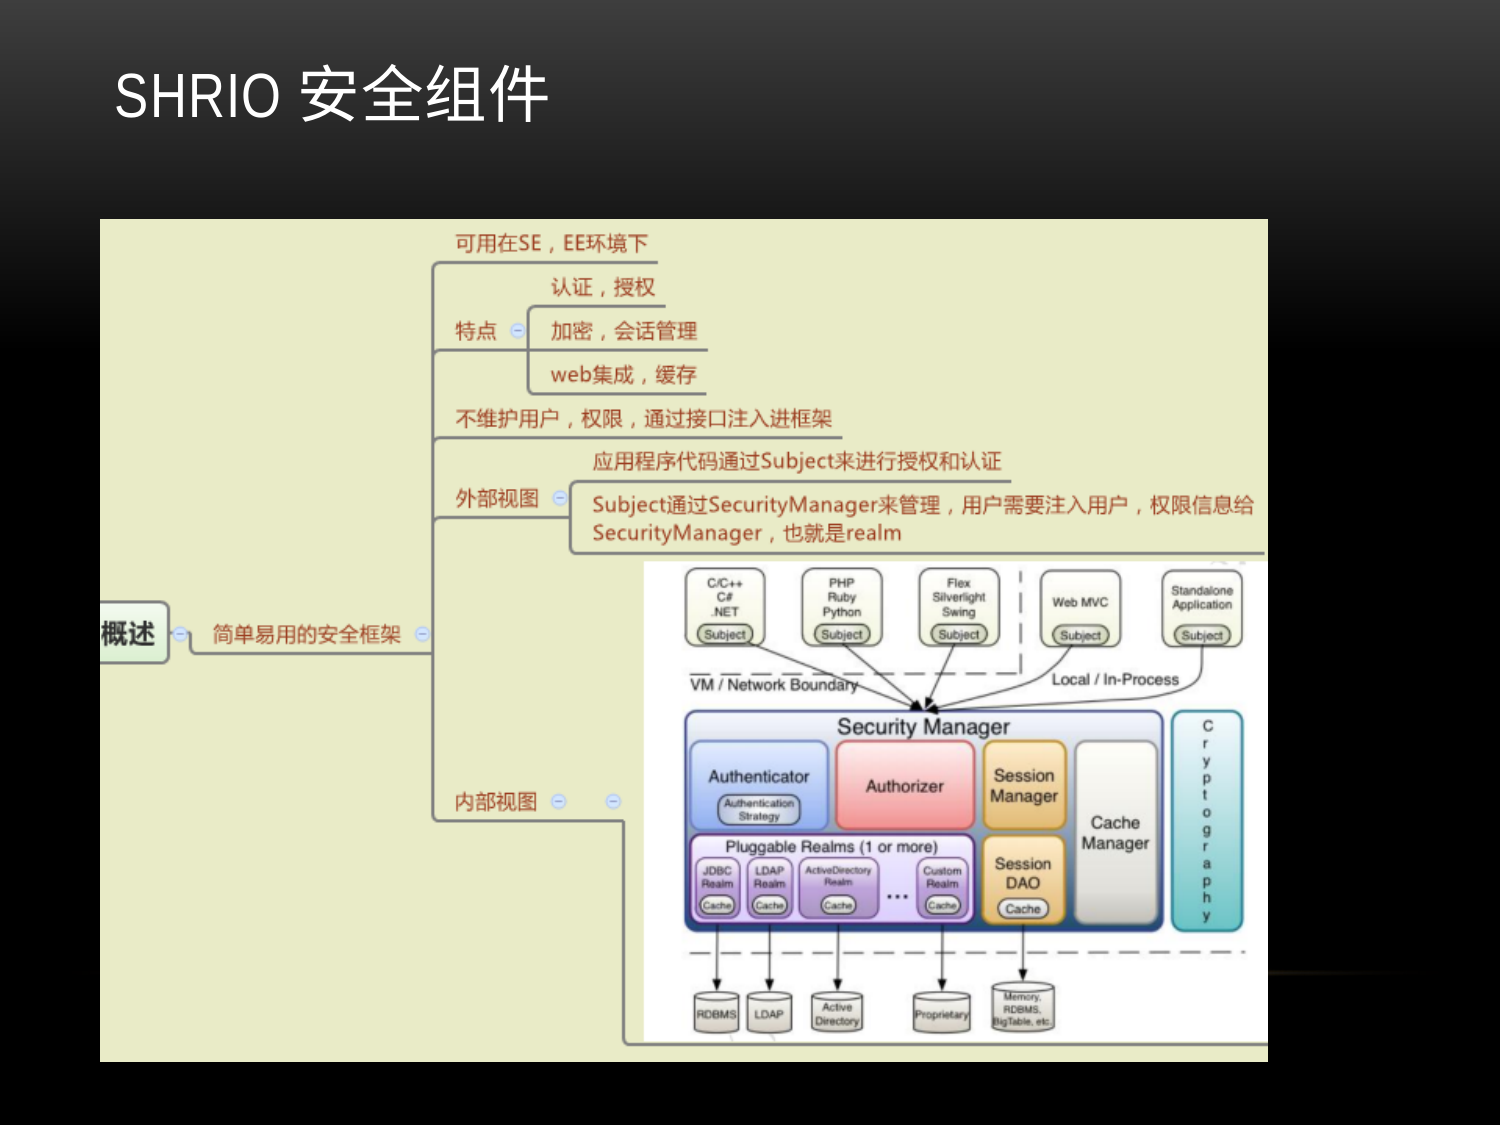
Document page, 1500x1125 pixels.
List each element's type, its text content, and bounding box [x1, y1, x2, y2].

title Shrio安全组件 [99, 45, 1400, 138]
picture [0, 0, 1500, 1125]
